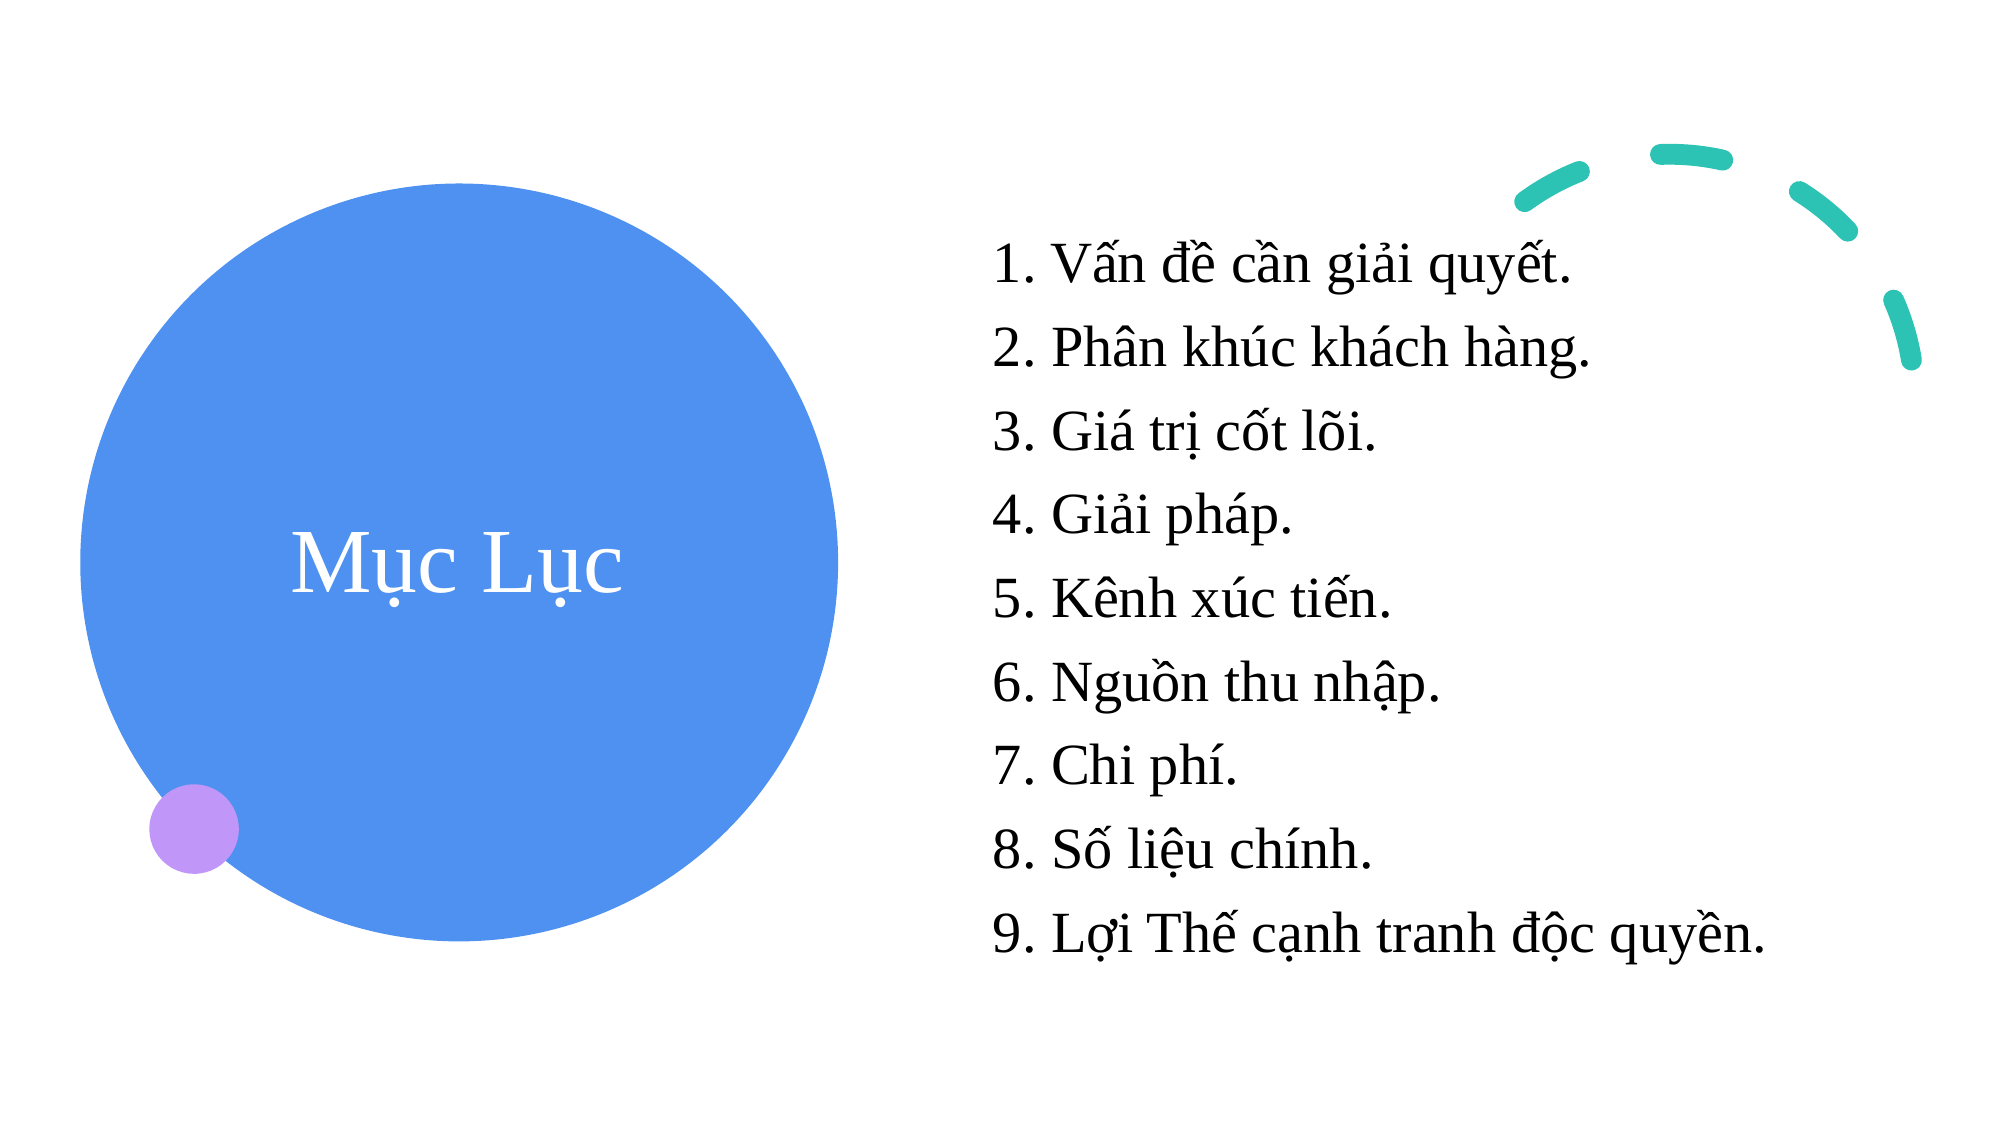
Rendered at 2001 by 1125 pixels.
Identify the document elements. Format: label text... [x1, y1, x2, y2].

list 1. Vấn đề cần giải quyết. 2. Phân khúc khách hàng. 3. Giá trị cốt lõi. 4. Giải pháp. 5. Kênh xúc tiến. 6. Nguồn thu nhập. 7. Chi phí. 8. Số liệu chính. 9. Lợi Thế cạnh tranh độc quyền. [977, 154, 2000, 1043]
title Mục Lục [191, 229, 723, 897]
